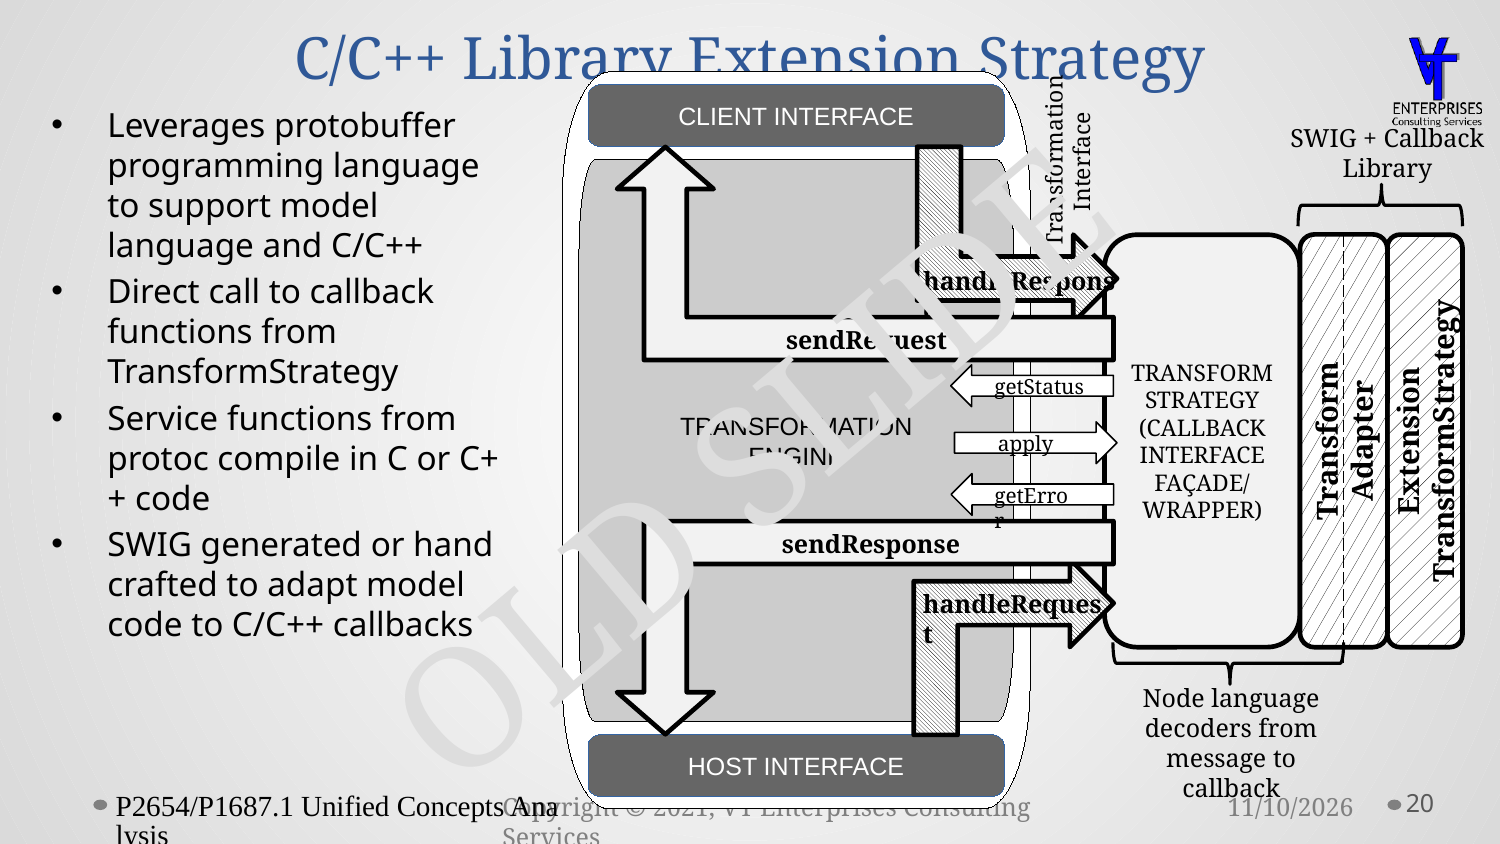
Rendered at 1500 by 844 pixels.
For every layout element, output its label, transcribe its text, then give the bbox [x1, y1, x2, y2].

text_box Leverages protobuffer programming language to support model language and C/C++ Direct call to callback functions from TransformStrategy Service functions from protoc compile in C or C++ code SWIG generated or hand crafted to adapt model code to C/C++ callbacks [36, 96, 525, 778]
text_box OLD SLIDE [331, 479, 557, 834]
text_box [1304, 642, 1345, 665]
slide_number 20 [1401, 782, 1494, 827]
footer P2654/P1687.1 Unified Concepts Analysis [108, 782, 464, 827]
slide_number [1212, 784, 1387, 827]
text_box Transform Adapter [1304, 232, 1390, 650]
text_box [562, 71, 1301, 810]
footer P2654/P1687.1 Unified Concepts Analysis [479, 782, 576, 827]
title C/C++ Library Extension Strategy [75, 0, 1425, 99]
picture [1392, 37, 1482, 115]
text_box [1304, 191, 1464, 227]
text_box Transformation Interface [1032, 48, 1103, 70]
text_box SWIG + Callback Library [1304, 115, 1500, 191]
text_box Extension TransformStrategy [1387, 232, 1465, 650]
text_box Node language decoders from message to callback [1304, 675, 1363, 784]
